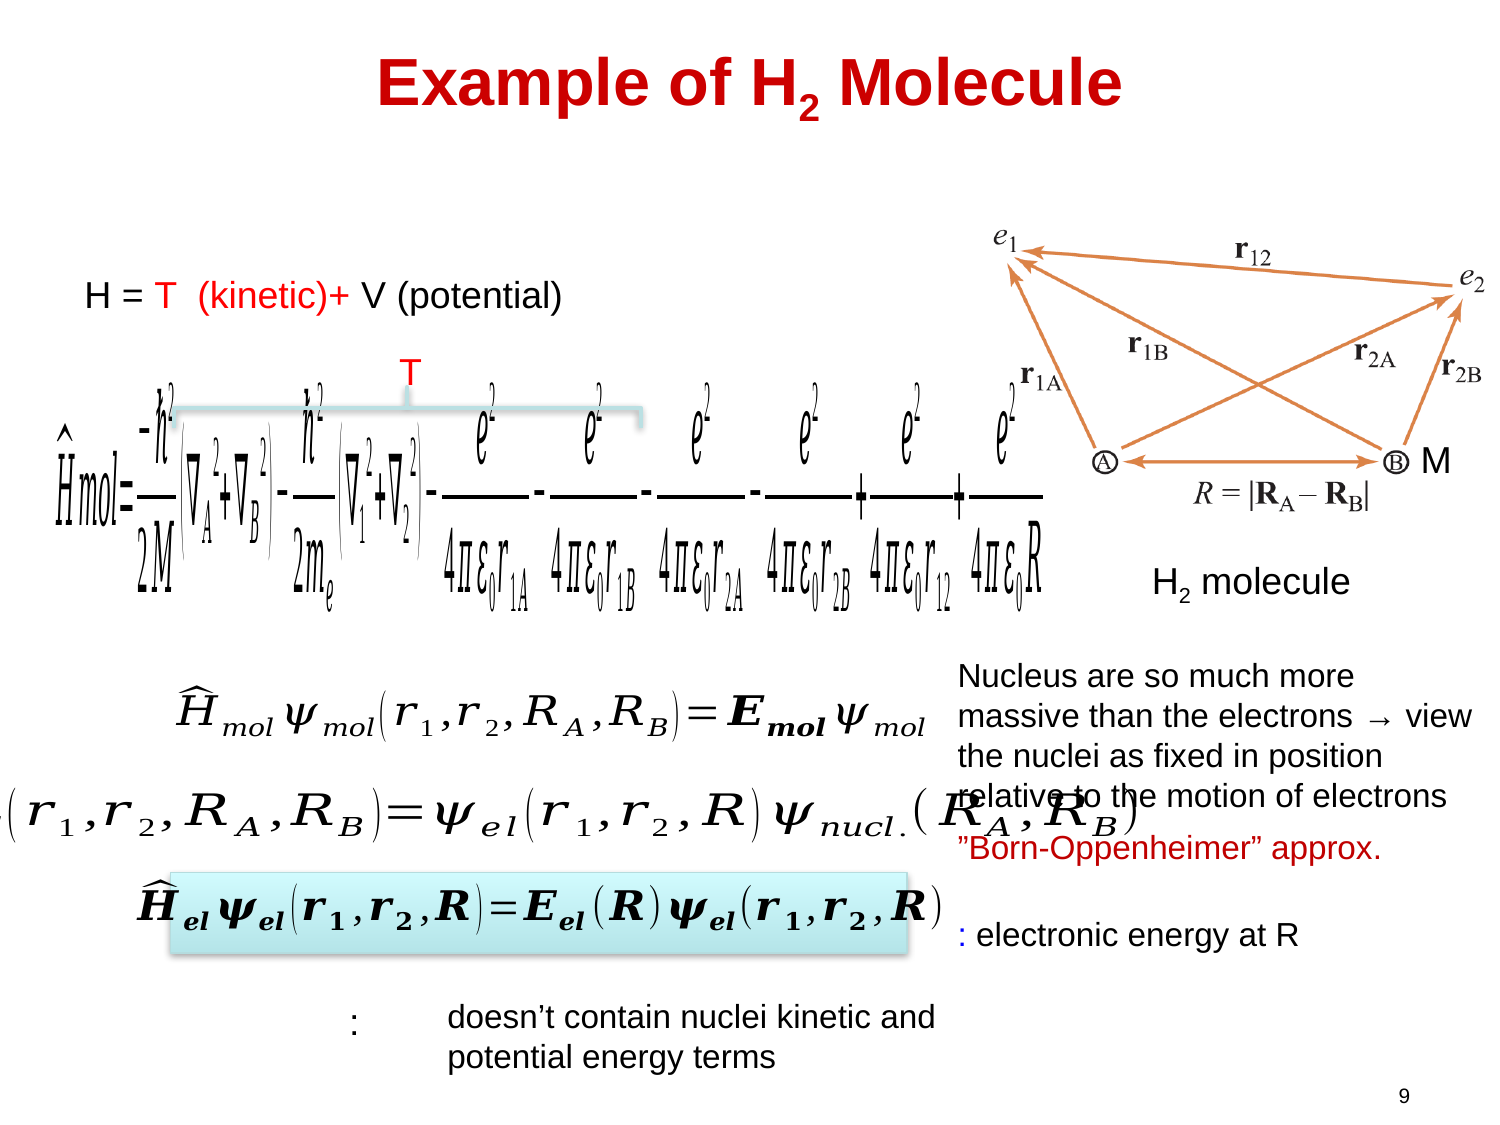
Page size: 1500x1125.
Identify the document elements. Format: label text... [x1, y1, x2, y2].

text_box T [384, 340, 608, 401]
text_box doesn’t contain nuclei kinetic and potential energy terms [432, 988, 969, 1083]
text_box [172, 385, 643, 429]
text_box Nucleus are so much more massive than the electrons → view the nuclei as fixed in position relative to the motion of electrons ”Born-Oppenheimer” approx. [942, 646, 1489, 874]
text_box [170, 872, 908, 954]
picture [968, 215, 1489, 516]
text_box H2 molecule [1137, 549, 1406, 616]
text_box H = T (kinetic)+ V (potential) [69, 263, 705, 324]
slide_number 9 [1074, 1049, 1426, 1103]
title Example of H2 Molecule [0, 0, 1500, 169]
